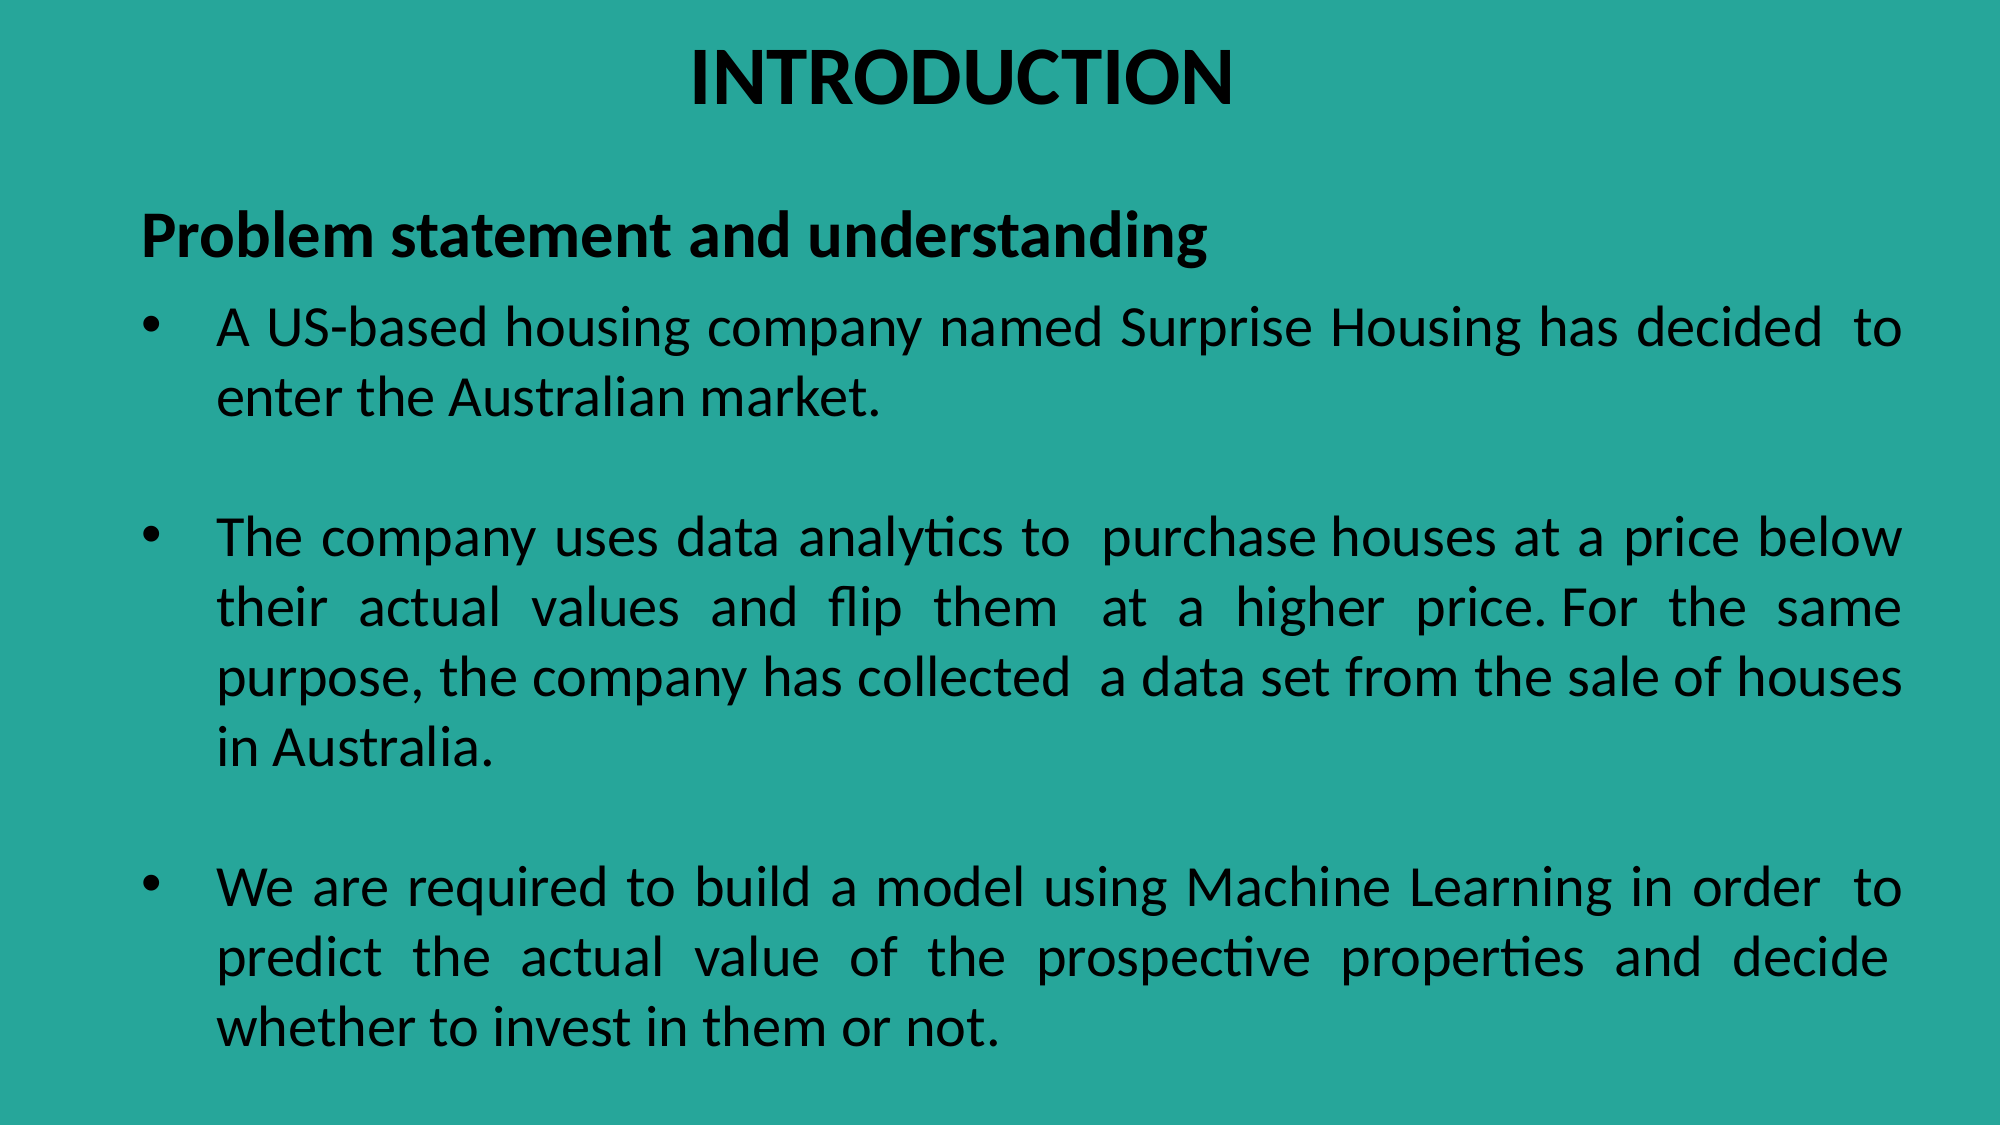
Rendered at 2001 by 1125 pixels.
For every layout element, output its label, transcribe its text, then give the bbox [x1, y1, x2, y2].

text_box INTRODUCTION [646, 13, 1299, 129]
text_box A US-based housing company named Surprise Housing has decided to enter the Australian market. The company uses data analytics to purchase houses at a price below their actual values and flip them at a higher price. For the same purpose, the company has collected a data set from the sale of houses in Australia. We are required to build a model using Machine Learning in order to predict the actual value of the prospective properties and decide whether to invest in them or not. [126, 280, 1918, 1066]
text_box Problem statement and understanding [126, 183, 1399, 278]
